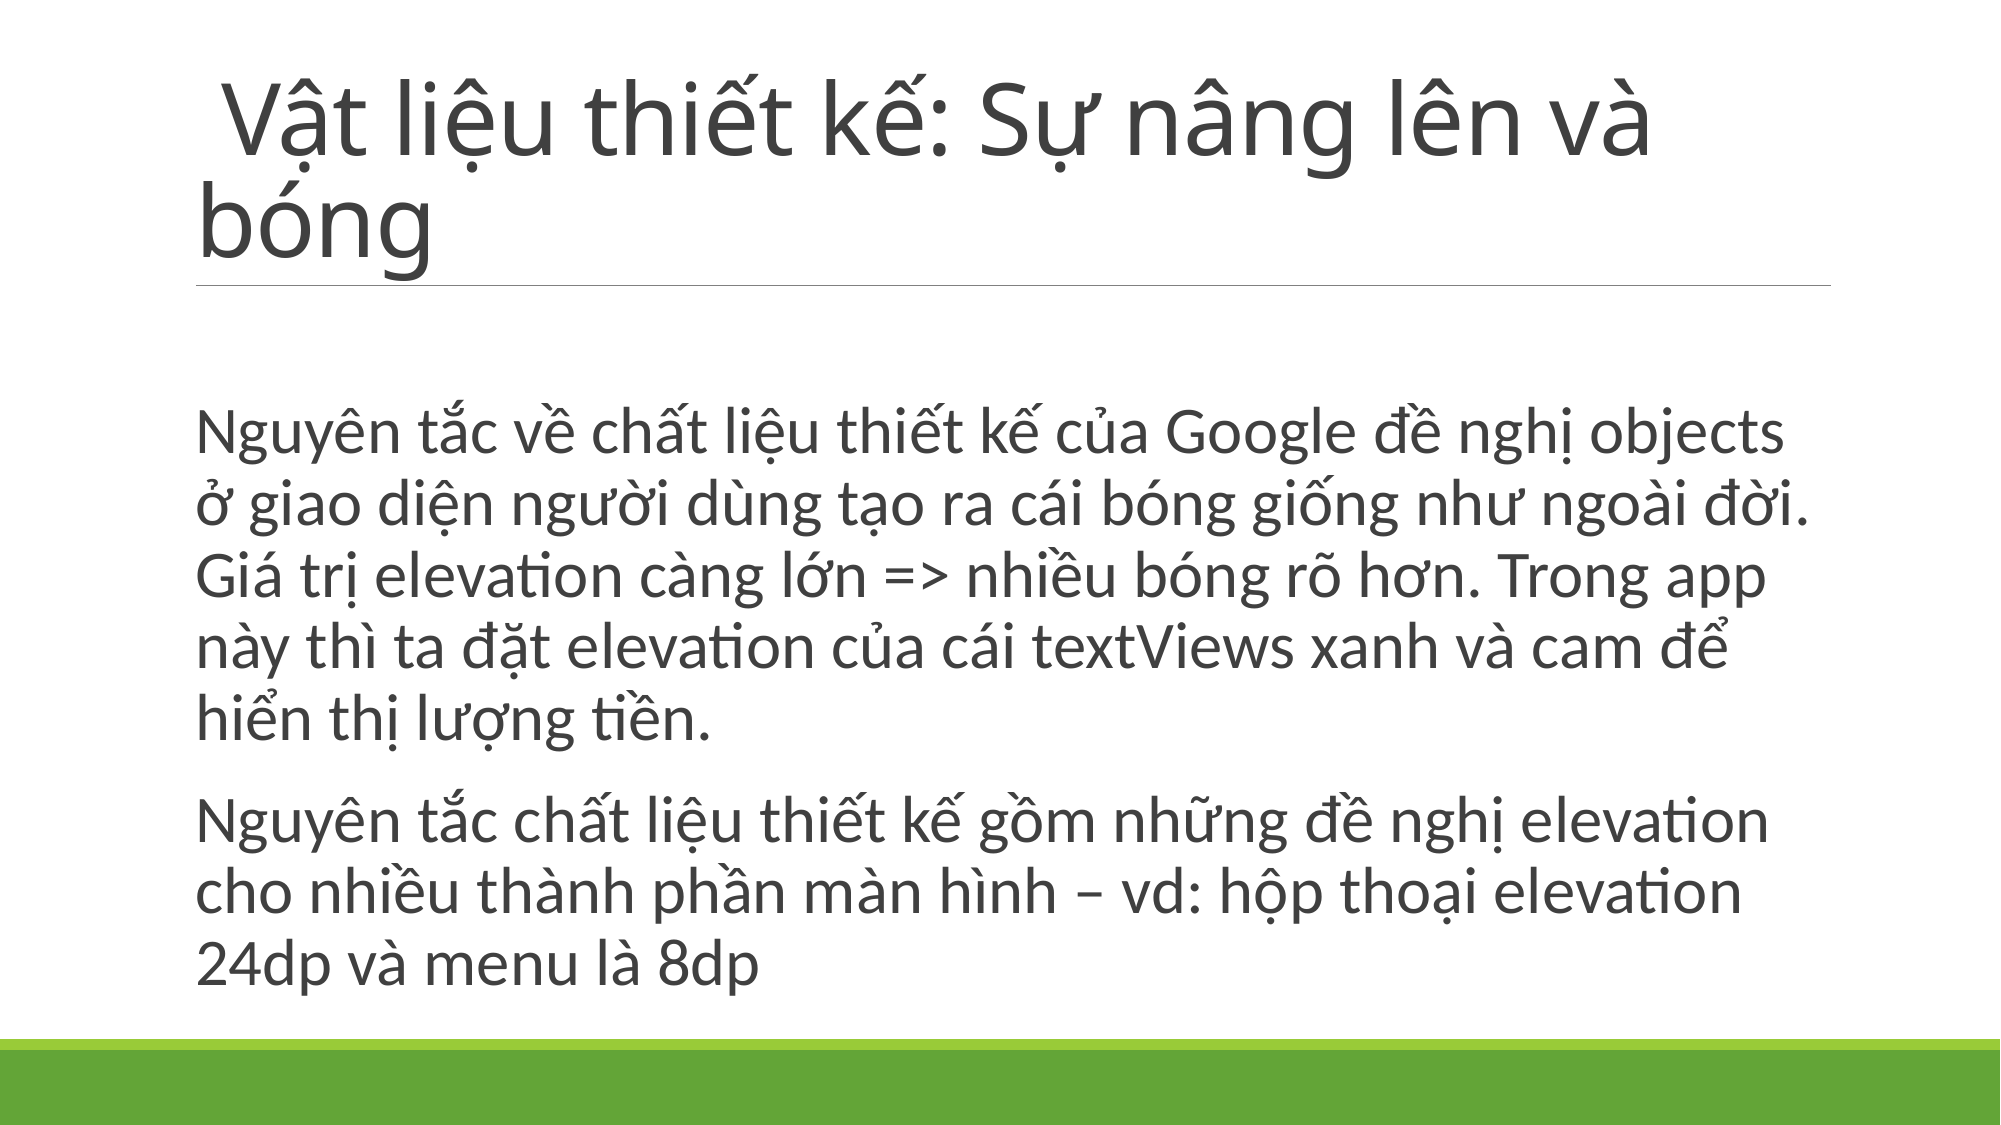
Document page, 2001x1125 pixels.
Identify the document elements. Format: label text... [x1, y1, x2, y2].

list Nguyên tắc về chất liệu thiết kế của Google đề nghị objects ở giao diện người dùng tạo ra cái bóng giống như ngoài đời. Giá trị elevation càng lớn => nhiều bóng rõ hơn. Trong app này thì ta đặt elevation của cái textViews xanh và cam để hiển thị lượng tiền. Nguyên tắc chất liệu thiết kế gồm những đề nghị elevation cho nhiều thành phần màn hình – vd: hộp thoại elevation 24dp và menu là 8dp [180, 388, 1830, 693]
title Vật liệu thiết kế: Sự nâng lên và bóng [180, 47, 1830, 285]
